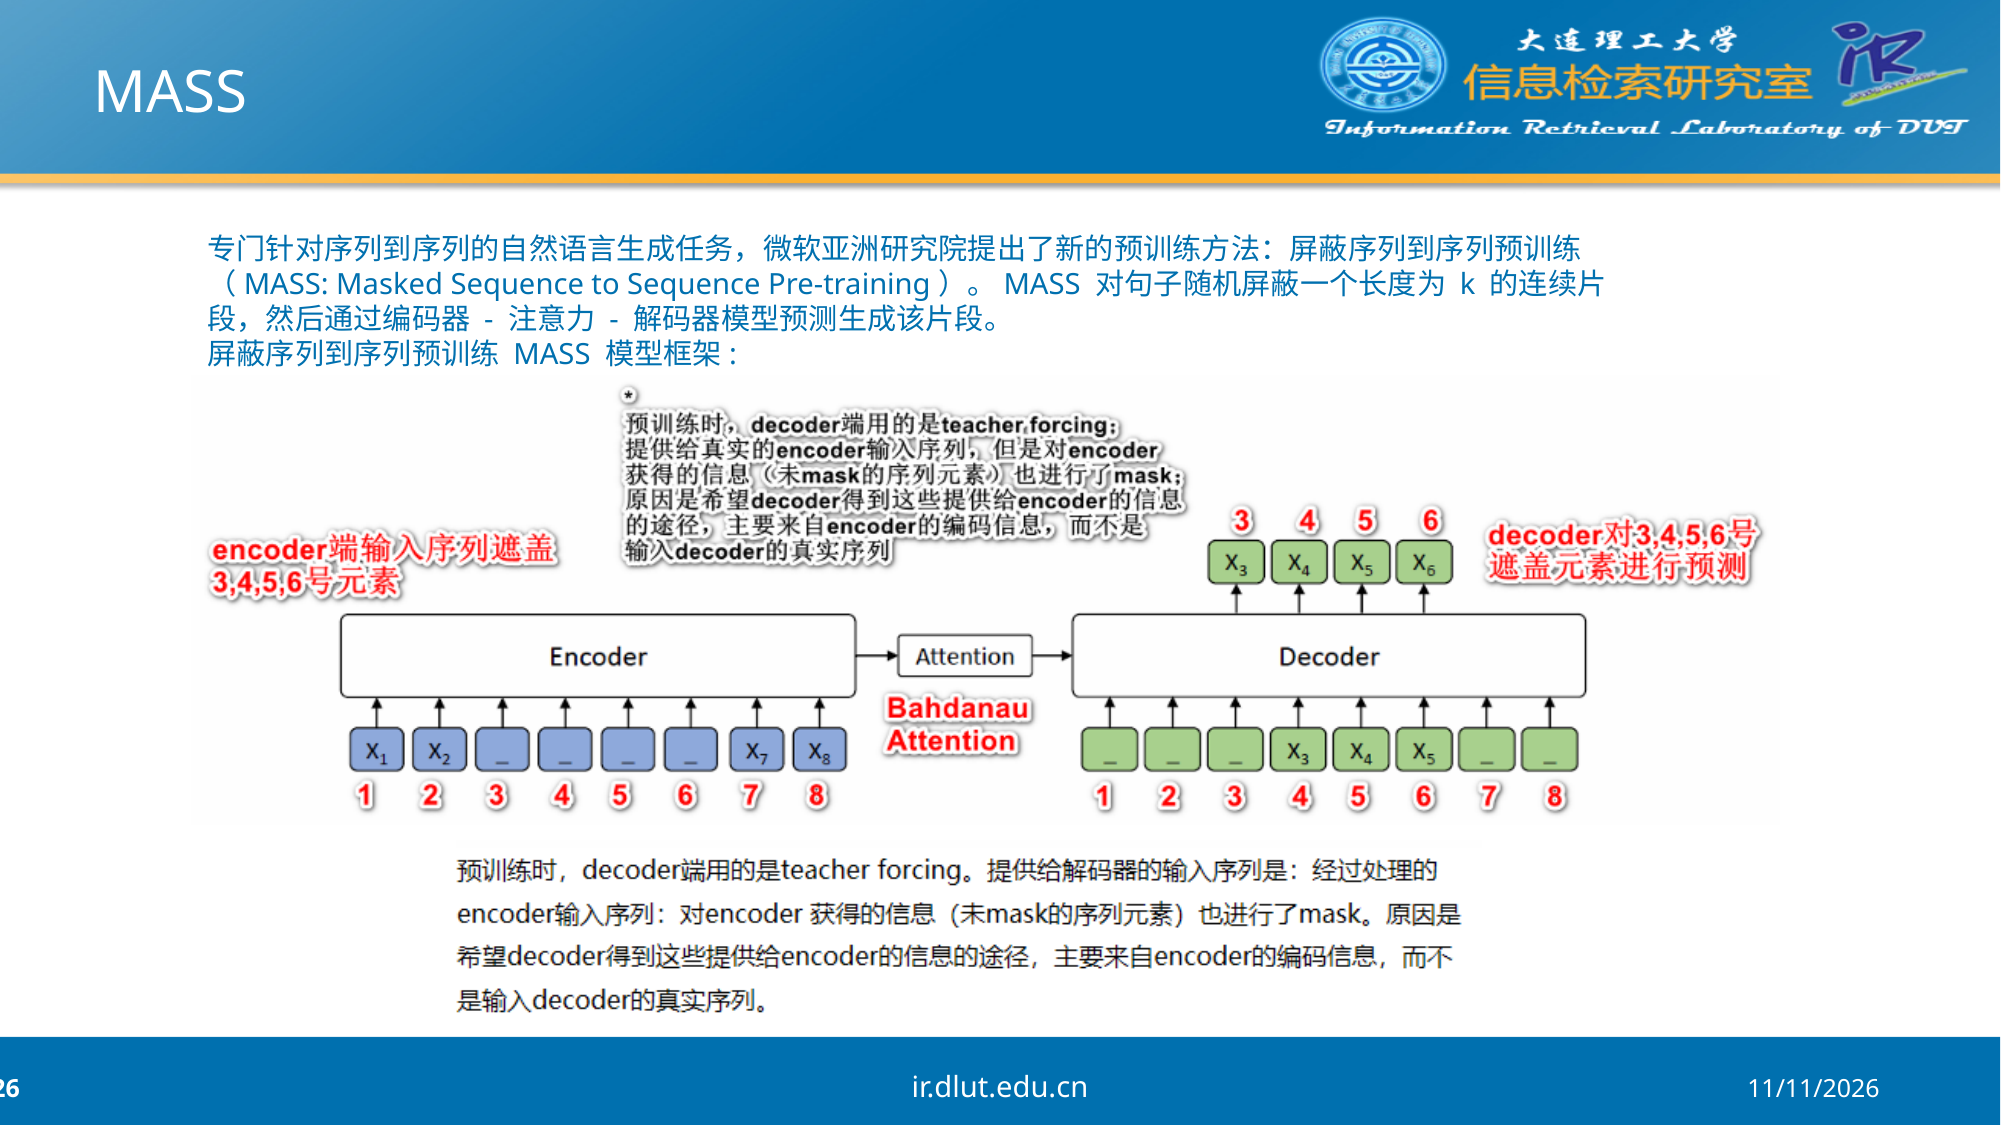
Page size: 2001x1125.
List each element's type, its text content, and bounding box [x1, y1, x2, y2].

picture [0, 0, 2001, 1125]
title MASS [78, 45, 1258, 133]
text_box 专门针对序列到序列的自然语言生成任务，微软亚洲研究院提出了新的预训练方法：屏蔽序列到序列预训练（MASS: Masked Sequence to Sequence Pre-training）。MASS 对句子随机屏蔽一个长度为 k 的连续片段，然后通过编码器 - 注意力 - 解码器模型预测生成该片段。 屏蔽序列到序列预训练 MASS 模型框架: [192, 223, 1644, 367]
